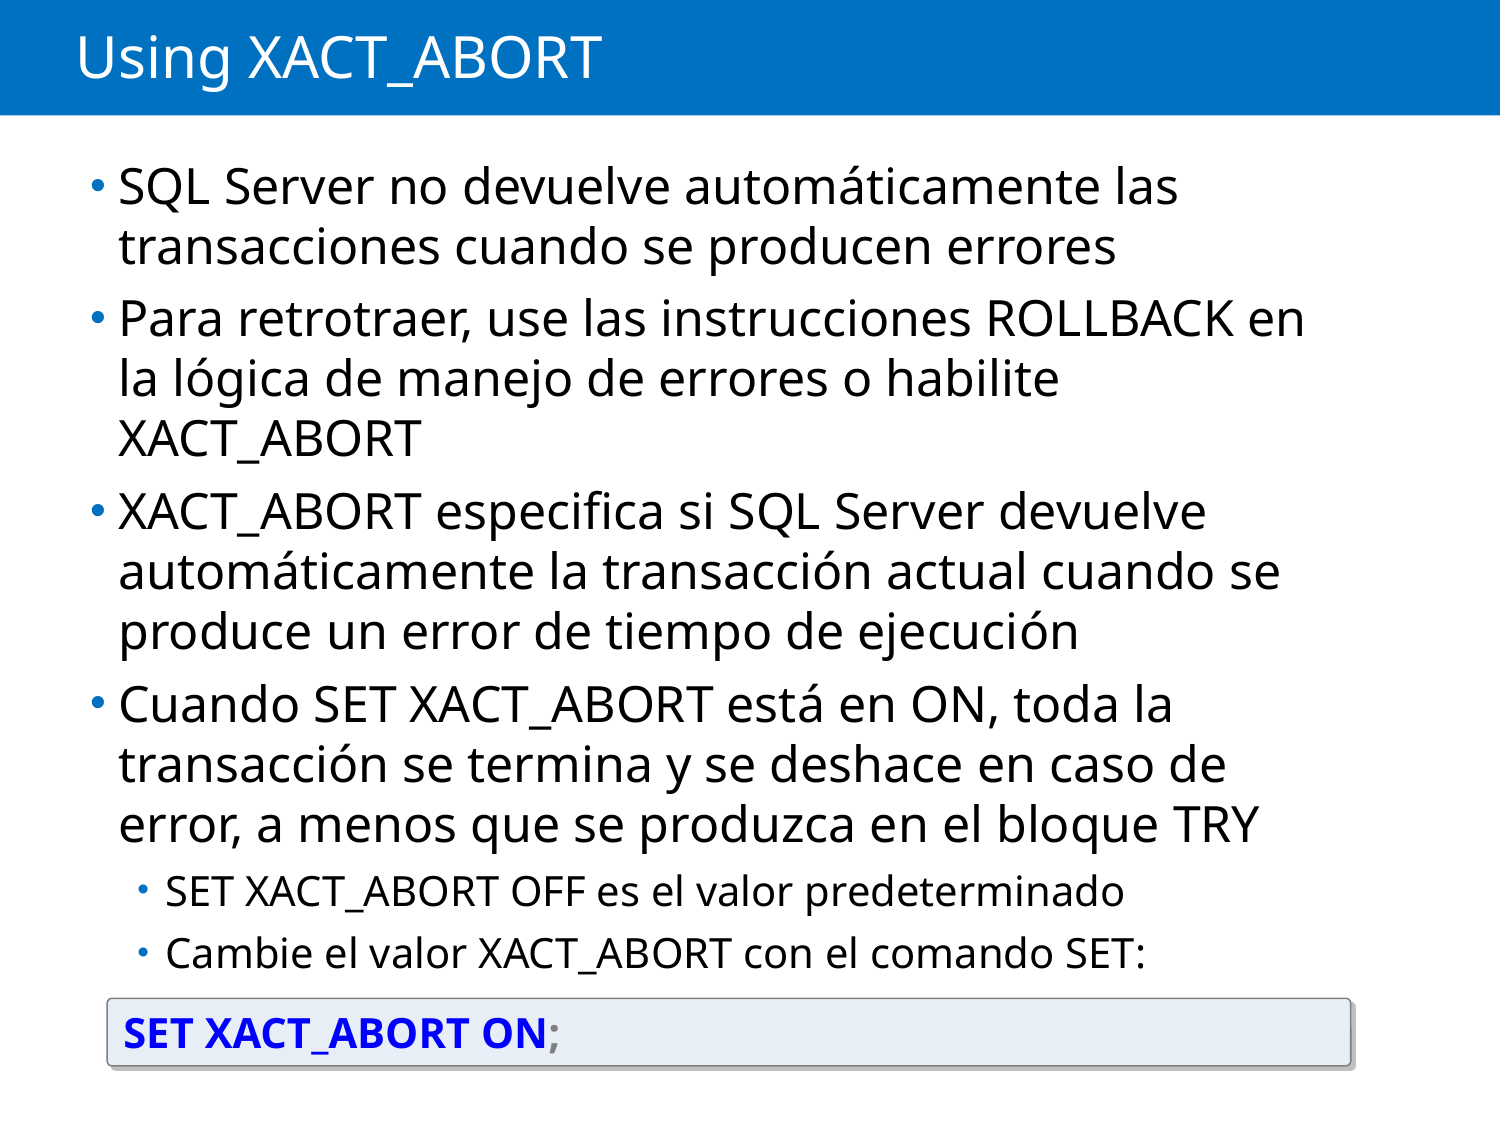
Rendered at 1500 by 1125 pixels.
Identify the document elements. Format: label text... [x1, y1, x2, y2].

title Using XACT_ABORT [75, 0, 1351, 122]
text_box SQL Server no devuelve automáticamente las transacciones cuando se producen errores Para retrotraer, use las instrucciones ROLLBACK en la lógica de manejo de errores o habilite XACT_ABORT XACT_ABORT especifica si SQL Server devuelve automáticamente la transacción actual cuando se produce un error de tiempo de ejecución Cuando SET XACT_ABORT está en ON, toda la transacción se termina y se deshace en caso de error, a menos que se produzca en el bloque TRY SET XACT_ABORT OFF es el valor predeterminado Cambie el valor XACT_ABORT con el comando SET: [75, 147, 1347, 867]
text_box SET XACT_ABORT ON; [107, 998, 1351, 1066]
